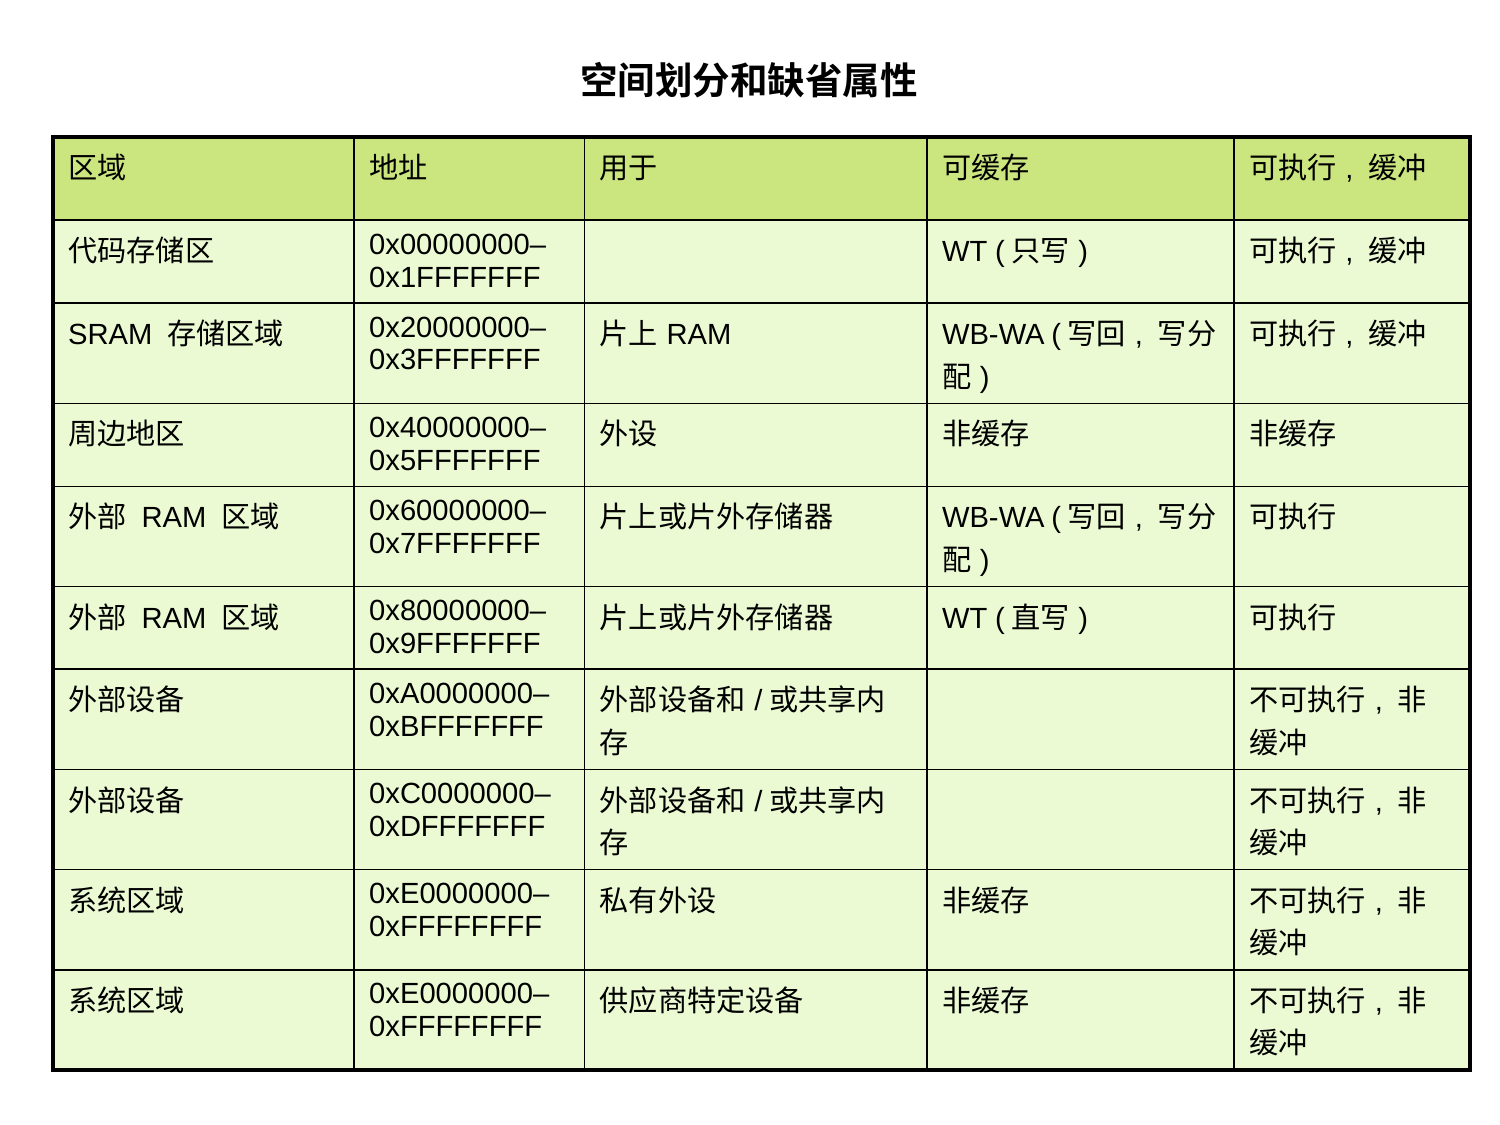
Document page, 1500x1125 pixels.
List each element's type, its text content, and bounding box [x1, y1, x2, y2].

table_cell SRAM 存储区域 [55, 304, 353, 403]
table_cell 0x40000000–0x5FFFFFFF [355, 404, 584, 486]
table_cell 0x80000000–0x9FFFFFFF [355, 587, 584, 668]
table_cell 非缓存 [928, 971, 1233, 1068]
table_header 用于 [585, 139, 926, 219]
table_cell 片上RAM [585, 304, 926, 403]
table_cell 可执行, 缓冲 [1235, 304, 1468, 403]
table_cell WT (直写) [928, 587, 1233, 668]
table_cell 代码存储区 [55, 221, 353, 302]
table_cell 0xC0000000–0xDFFFFFFF [355, 770, 584, 869]
table_cell 非缓存 [928, 404, 1233, 486]
table_cell 可执行, 缓冲 [1235, 221, 1468, 302]
table_cell 可执行 [1235, 487, 1468, 586]
table_cell 外部 RAM 区域 [55, 487, 353, 586]
table_cell 不可执行, 非缓冲 [1235, 770, 1468, 869]
table_cell 片上或片外存储器 [585, 487, 926, 586]
table_cell 私有外设 [585, 870, 926, 969]
table_cell 非缓存 [1235, 404, 1468, 486]
table_cell 供应商特定设备 [585, 971, 926, 1068]
table_cell 外设 [585, 404, 926, 486]
table_cell 非缓存 [928, 870, 1233, 969]
table_cell 外部设备和/或共享内存 [585, 670, 926, 769]
table_cell 外部 RAM 区域 [55, 587, 353, 668]
table_cell 外部设备和/或共享内存 [585, 770, 926, 869]
table_header 区域 [55, 139, 353, 219]
table_cell WT (只写) [928, 221, 1233, 302]
table_cell 不可执行, 非缓冲 [1235, 971, 1468, 1068]
table_header 地址 [355, 139, 584, 219]
table_cell 0xE0000000–0xFFFFFFFF [355, 971, 584, 1068]
table_cell [928, 670, 1233, 769]
table_cell 不可执行, 非缓冲 [1235, 670, 1468, 769]
table_cell [585, 221, 926, 302]
table_cell [928, 770, 1233, 869]
text_box 空间划分和缺省属性 [565, 49, 933, 110]
table_header 可缓存 [928, 139, 1233, 219]
table_header 可执行, 缓冲 [1235, 139, 1468, 219]
table_cell 系统区域 [55, 971, 353, 1068]
table_cell 0x60000000–0x7FFFFFFF [355, 487, 584, 586]
table_cell 0xA0000000–0xBFFFFFFF [355, 670, 584, 769]
table_cell 0x20000000–0x3FFFFFFF [355, 304, 584, 403]
table_cell WB-WA (写回, 写分配) [928, 487, 1233, 586]
table_cell WB-WA (写回, 写分配) [928, 304, 1233, 403]
table_cell 外部设备 [55, 770, 353, 869]
table_cell 可执行 [1235, 587, 1468, 668]
table_cell 0x00000000–0x1FFFFFFF [355, 221, 584, 302]
table_cell 0xE0000000–0xFFFFFFFF [355, 870, 584, 969]
table_cell 系统区域 [55, 870, 353, 969]
table_cell 周边地区 [55, 404, 353, 486]
table_cell 不可执行, 非缓冲 [1235, 870, 1468, 969]
table_cell 片上或片外存储器 [585, 587, 926, 668]
table_cell 外部设备 [55, 670, 353, 769]
